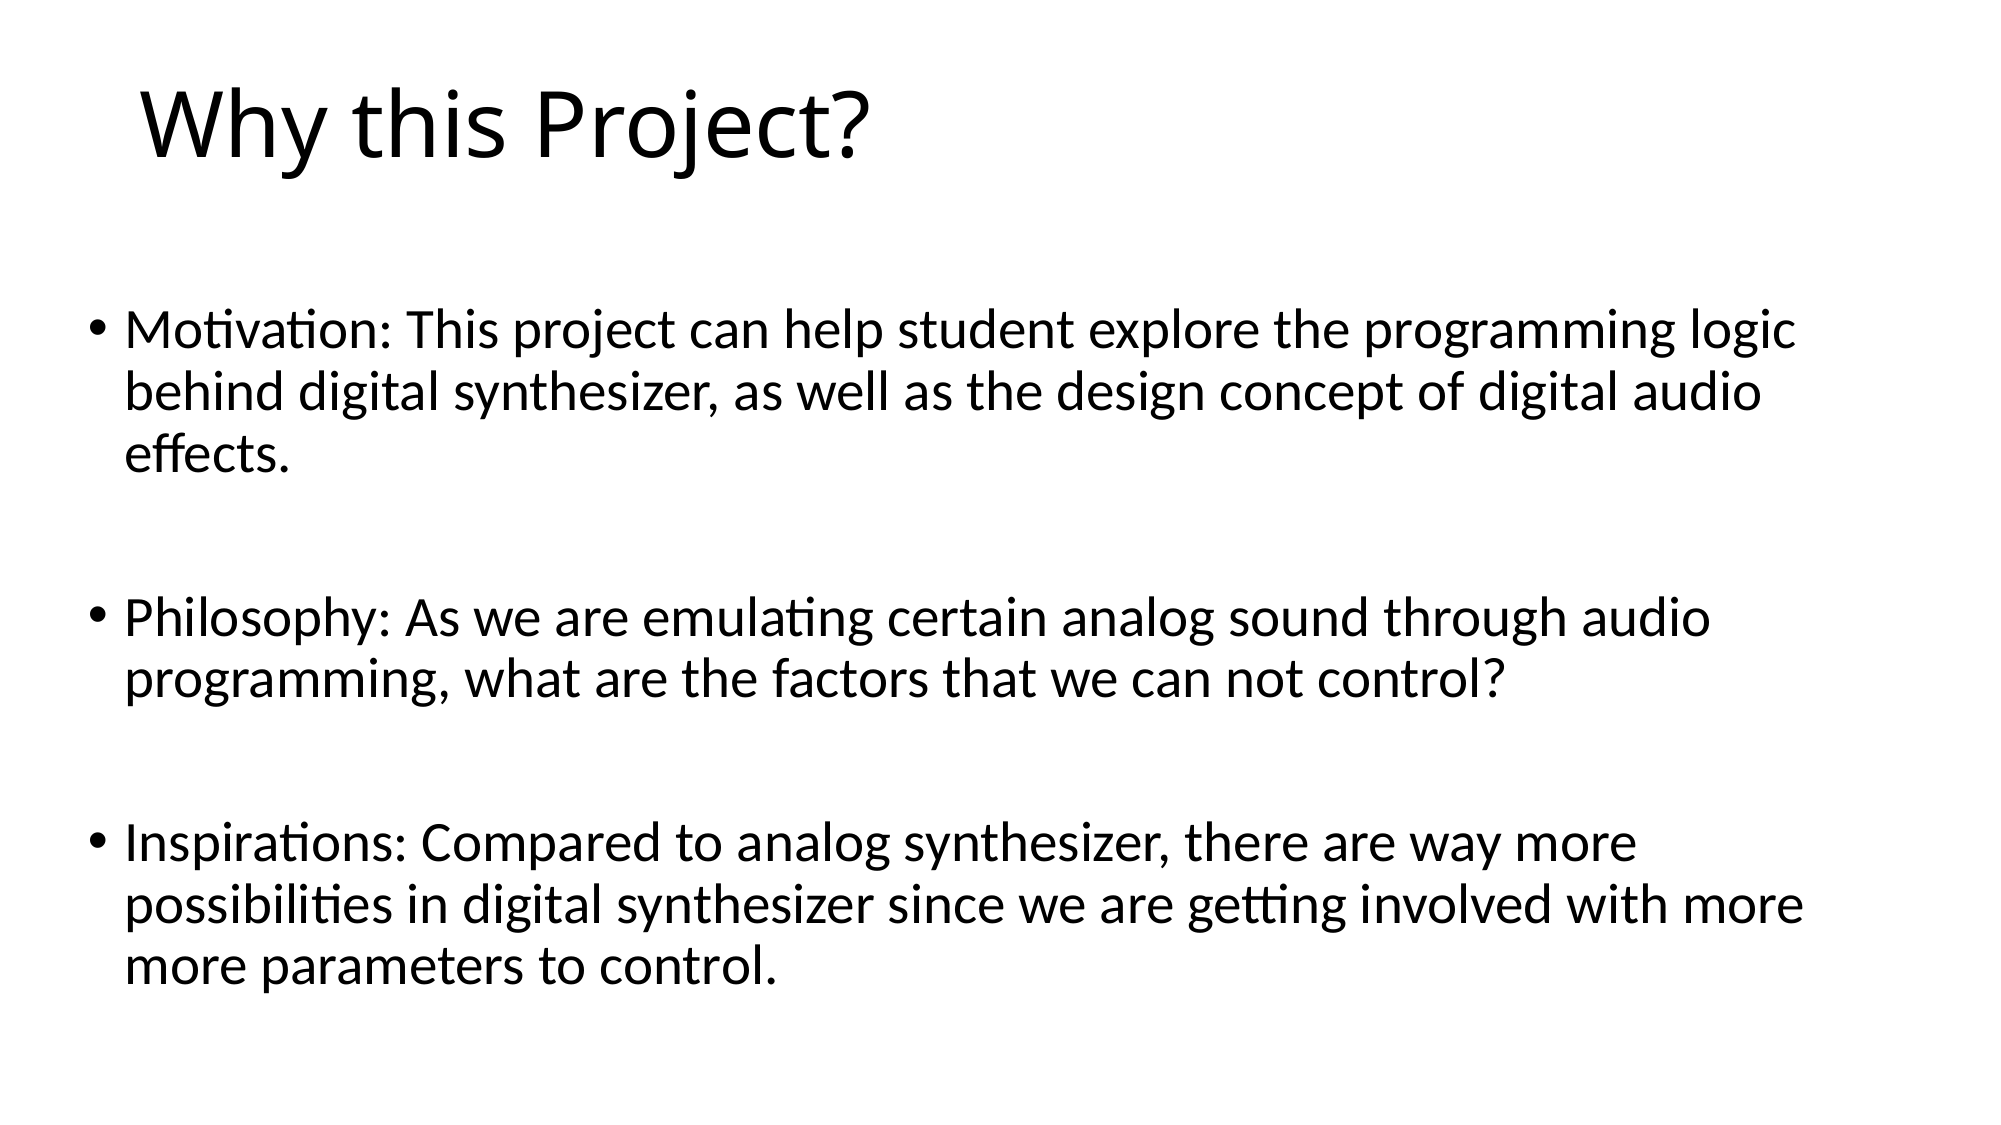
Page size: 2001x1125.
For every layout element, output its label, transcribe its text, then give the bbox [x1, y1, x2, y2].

title Why this Project? [124, 18, 1850, 237]
list Motivation: This project can help student explore the programming logic behind digital synthesizer, as well as the design concept of digital audio effects. Philosophy: As we are emulating certain analog sound through audio programming, what are the factors that we can not control? Inspirations: Compared to analog synthesizer, there are way more possibilities in digital synthesizer since we are getting involved with more more parameters to control. [72, 292, 1887, 1006]
